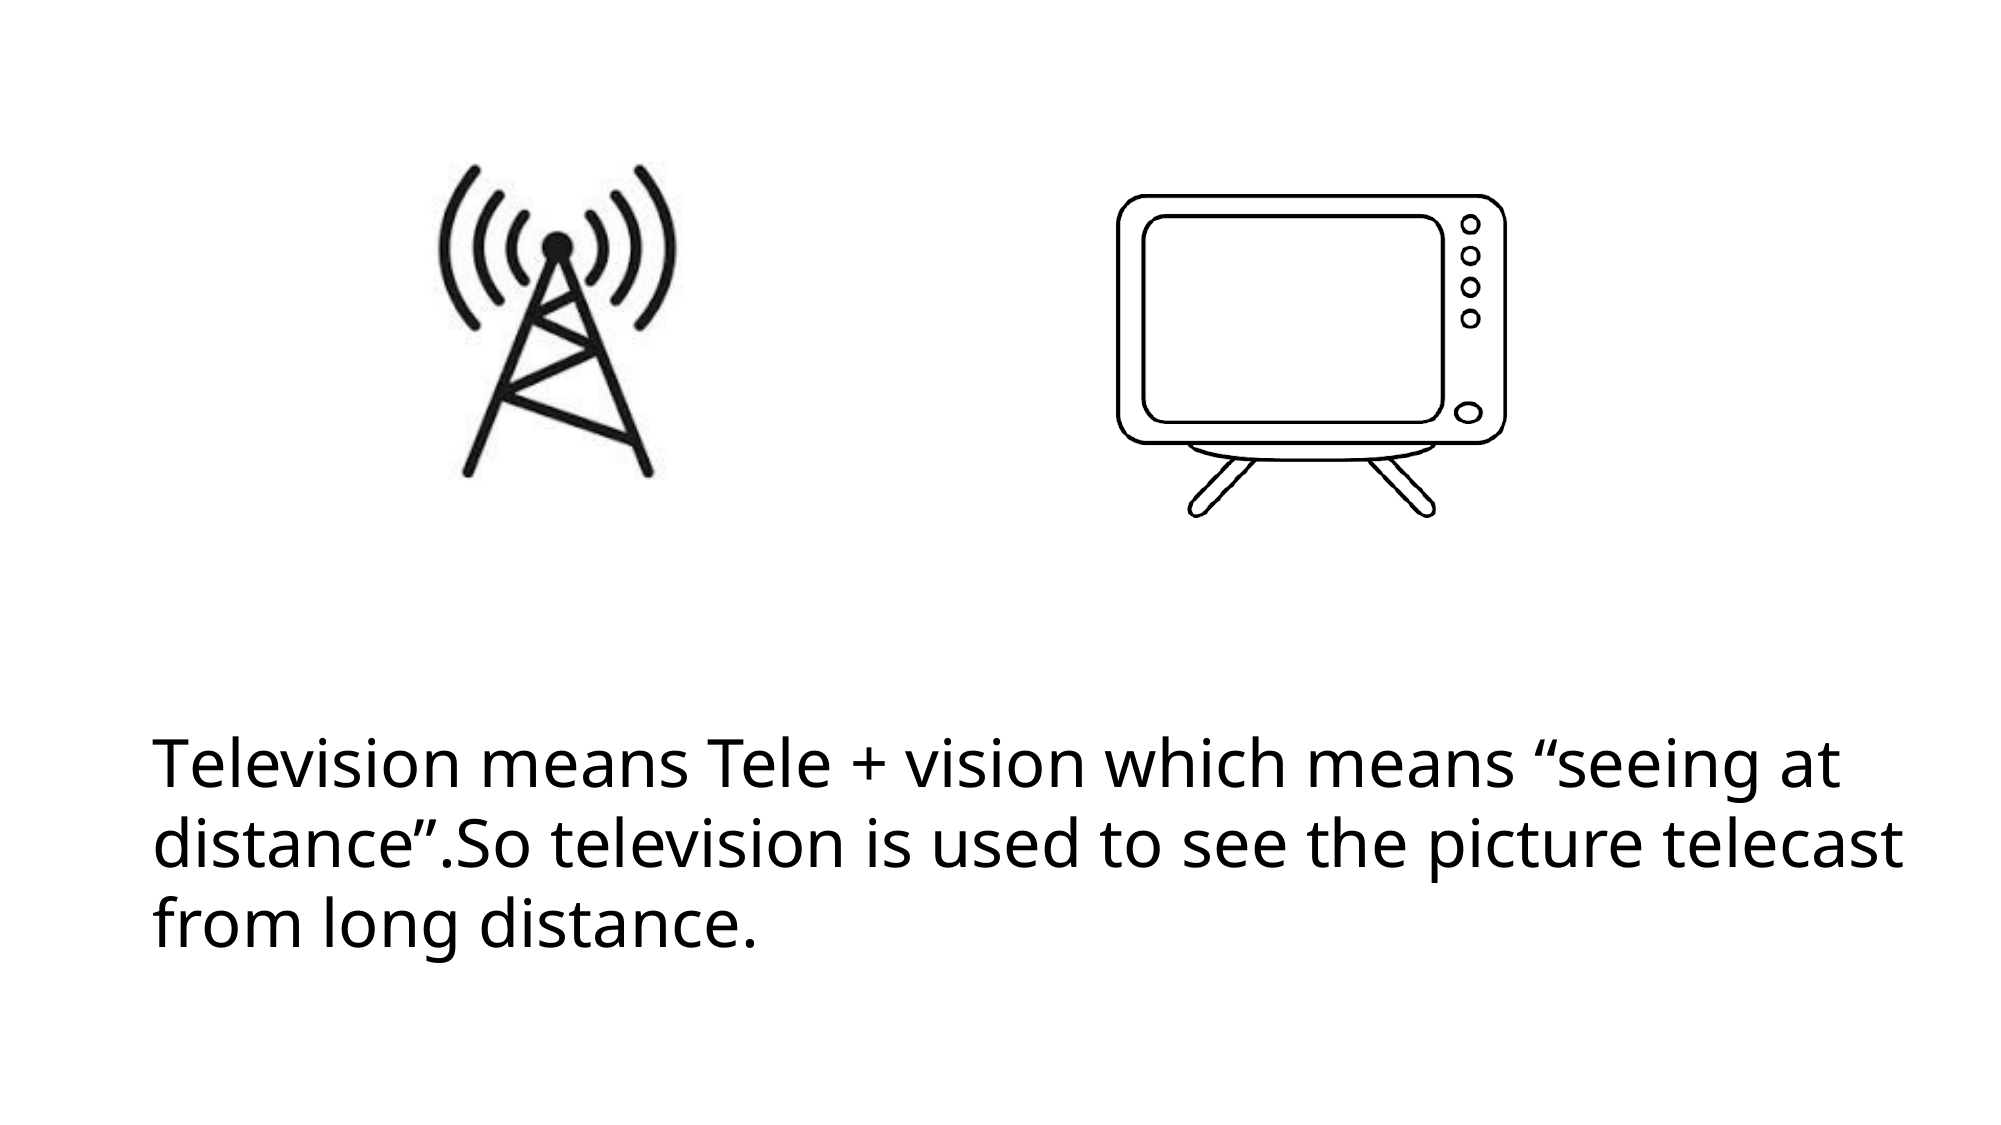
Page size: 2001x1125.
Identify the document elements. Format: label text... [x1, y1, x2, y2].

picture [1073, 194, 1530, 528]
text_box Television means Tele + vision which means “seeing at distance”.So television is used to see the picture telecast from long distance. [137, 713, 1966, 968]
picture [332, 96, 771, 528]
